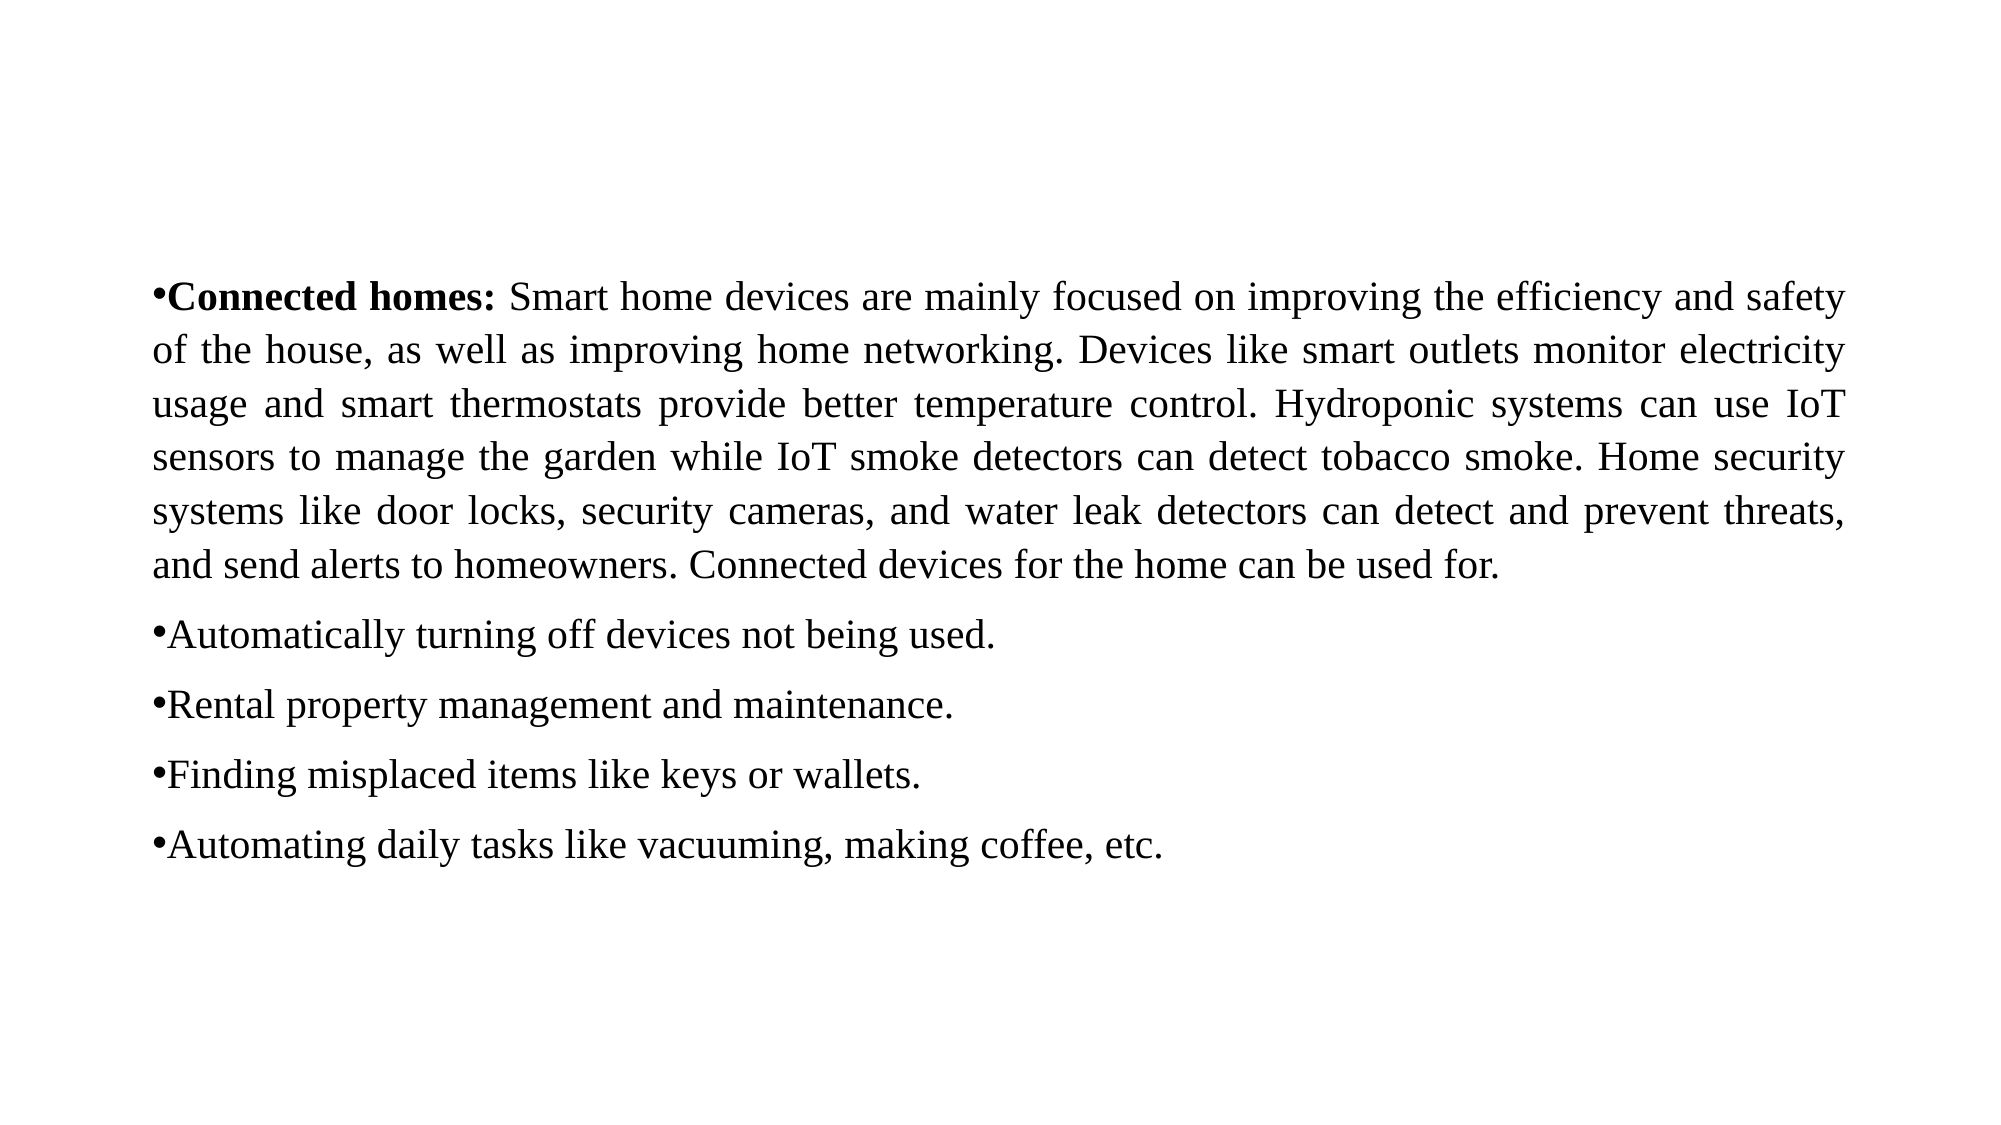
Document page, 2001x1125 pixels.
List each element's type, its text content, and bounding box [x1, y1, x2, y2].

list Connected homes: Smart home devices are mainly focused on improving the efficiency and safety of the house, as well as improving home networking. Devices like smart outlets monitor electricity usage and smart thermostats provide better temperature control. Hydroponic systems can use IoT sensors to manage the garden while IoT smoke detectors can detect tobacco smoke. Home security systems like door locks, security cameras, and water leak detectors can detect and prevent threats, and send alerts to homeowners. Connected devices for the home can be used for. Automatically turning off devices not being used. Rental property management and maintenance. Finding misplaced items like keys or wallets. Automating daily tasks like vacuuming, making coffee, etc. [137, 257, 1863, 1014]
